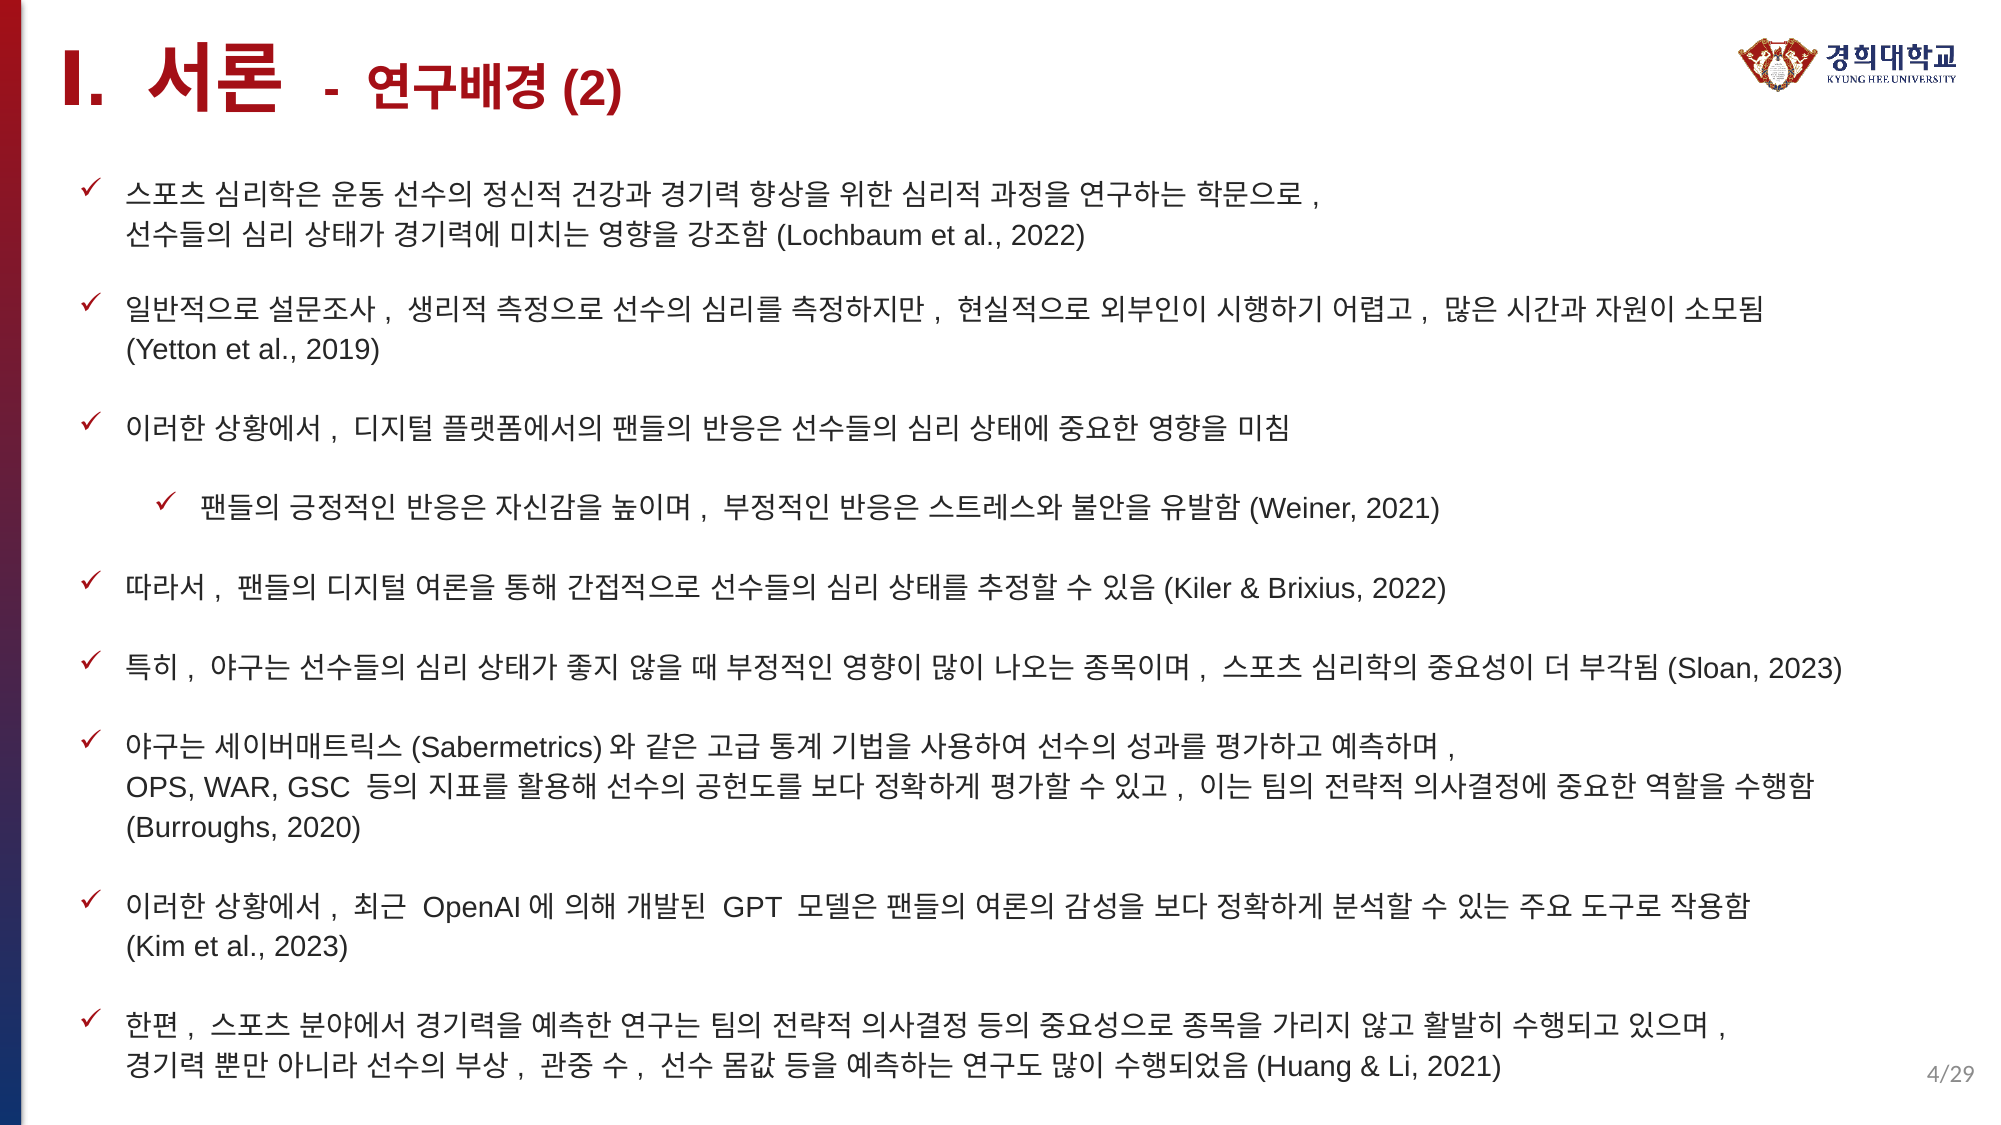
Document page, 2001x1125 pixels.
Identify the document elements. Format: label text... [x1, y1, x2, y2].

text_box 스포츠 심리학은 운동 선수의 정신적 건강과 경기력 향상을 위한 심리적 과정을 연구하는 학문으로, 선수들의 심리 상태가 경기력에 미치는 영향을 강조함(Lochbaum et al., 2022) 일반적으로 설문조사, 생리적 측정으로 선수의 심리를 측정하지만, 현실적으로 외부인이 시행하기 어렵고, 많은 시간과 자원이 소모됨 (Yetton et al., 2019) 이러한 상황에서, 디지털 플랫폼에서의 팬들의 반응은 선수들의 심리 상태에 중요한 영향을 미침 팬들의 긍정적인 반응은 자신감을 높이며, 부정적인 반응은 스트레스와 불안을 유발함(Weiner, 2021) 따라서, 팬들의 디지털 여론을 통해 간접적으로 선수들의 심리 상태를 추정할 수 있음(Kiler & Brixius, 2022) 특히, 야구는 선수들의 심리 상태가 좋지 않을 때 부정적인 영향이 많이 나오는 종목이며, 스포츠 심리학의 중요성이 더 부각됨(Sloan, 2023) 야구는 세이버매트릭스(Sabermetrics)와 같은 고급 통계 기법을 사용하여 선수의 성과를 평가하고 예측하며, OPS, WAR, GSC 등의 지표를 활용해 선수의 공헌도를 보다 정확하게 평가할 수 있고, 이는 팀의 전략적 의사결정에 중요한 역할을 수행함 (Burroughs, 2020) 이러한 상황에서, 최근 OpenAI에 의해 개발된 GPT 모델은 팬들의 여론의 감성을 보다 정확하게 분석할 수 있는 주요 도구로 작용함 (Kim et al., 2023) 한편, 스포츠 분야에서 경기력을 예측한 연구는 팀의 전략적 의사결정 등의 중요성으로 종목을 가리지 않고 활발히 수행되고 있으며, 경기력 뿐만 아니라 선수의 부상, 관중 수, 선수 몸값 등을 예측하는 연구도 많이 수행되었음(Huang & Li, 2021) [64, 163, 1956, 1090]
text_box Ⅰ. 서론 - 연구배경(2) [43, 23, 948, 129]
picture [1737, 37, 1957, 92]
text_box [0, 0, 22, 1125]
slide_number 4/29 [1523, 1042, 1990, 1103]
